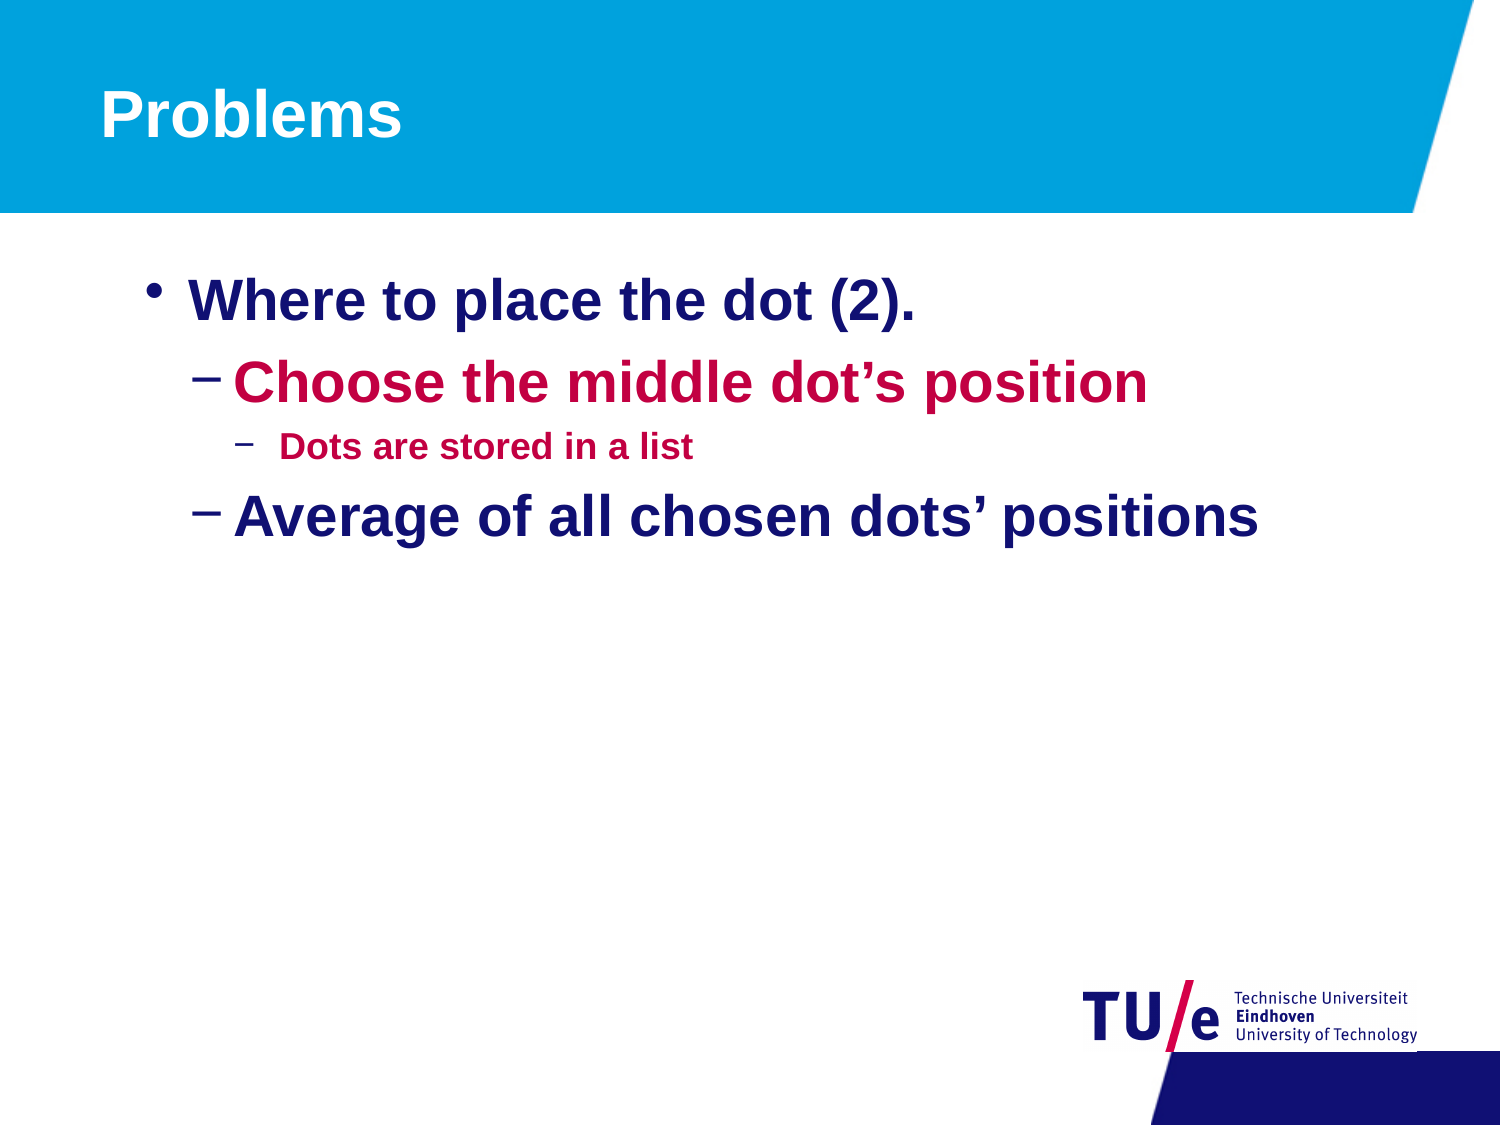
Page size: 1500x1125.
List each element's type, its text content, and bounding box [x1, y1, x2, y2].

picture [1083, 980, 1500, 1125]
list Where to place the dot (2). Choose the middle dot’s position Dots are stored in a list Average of all chosen dots’ positions [100, 262, 1412, 646]
picture [1413, 0, 1474, 213]
title Problems [100, 35, 1417, 187]
